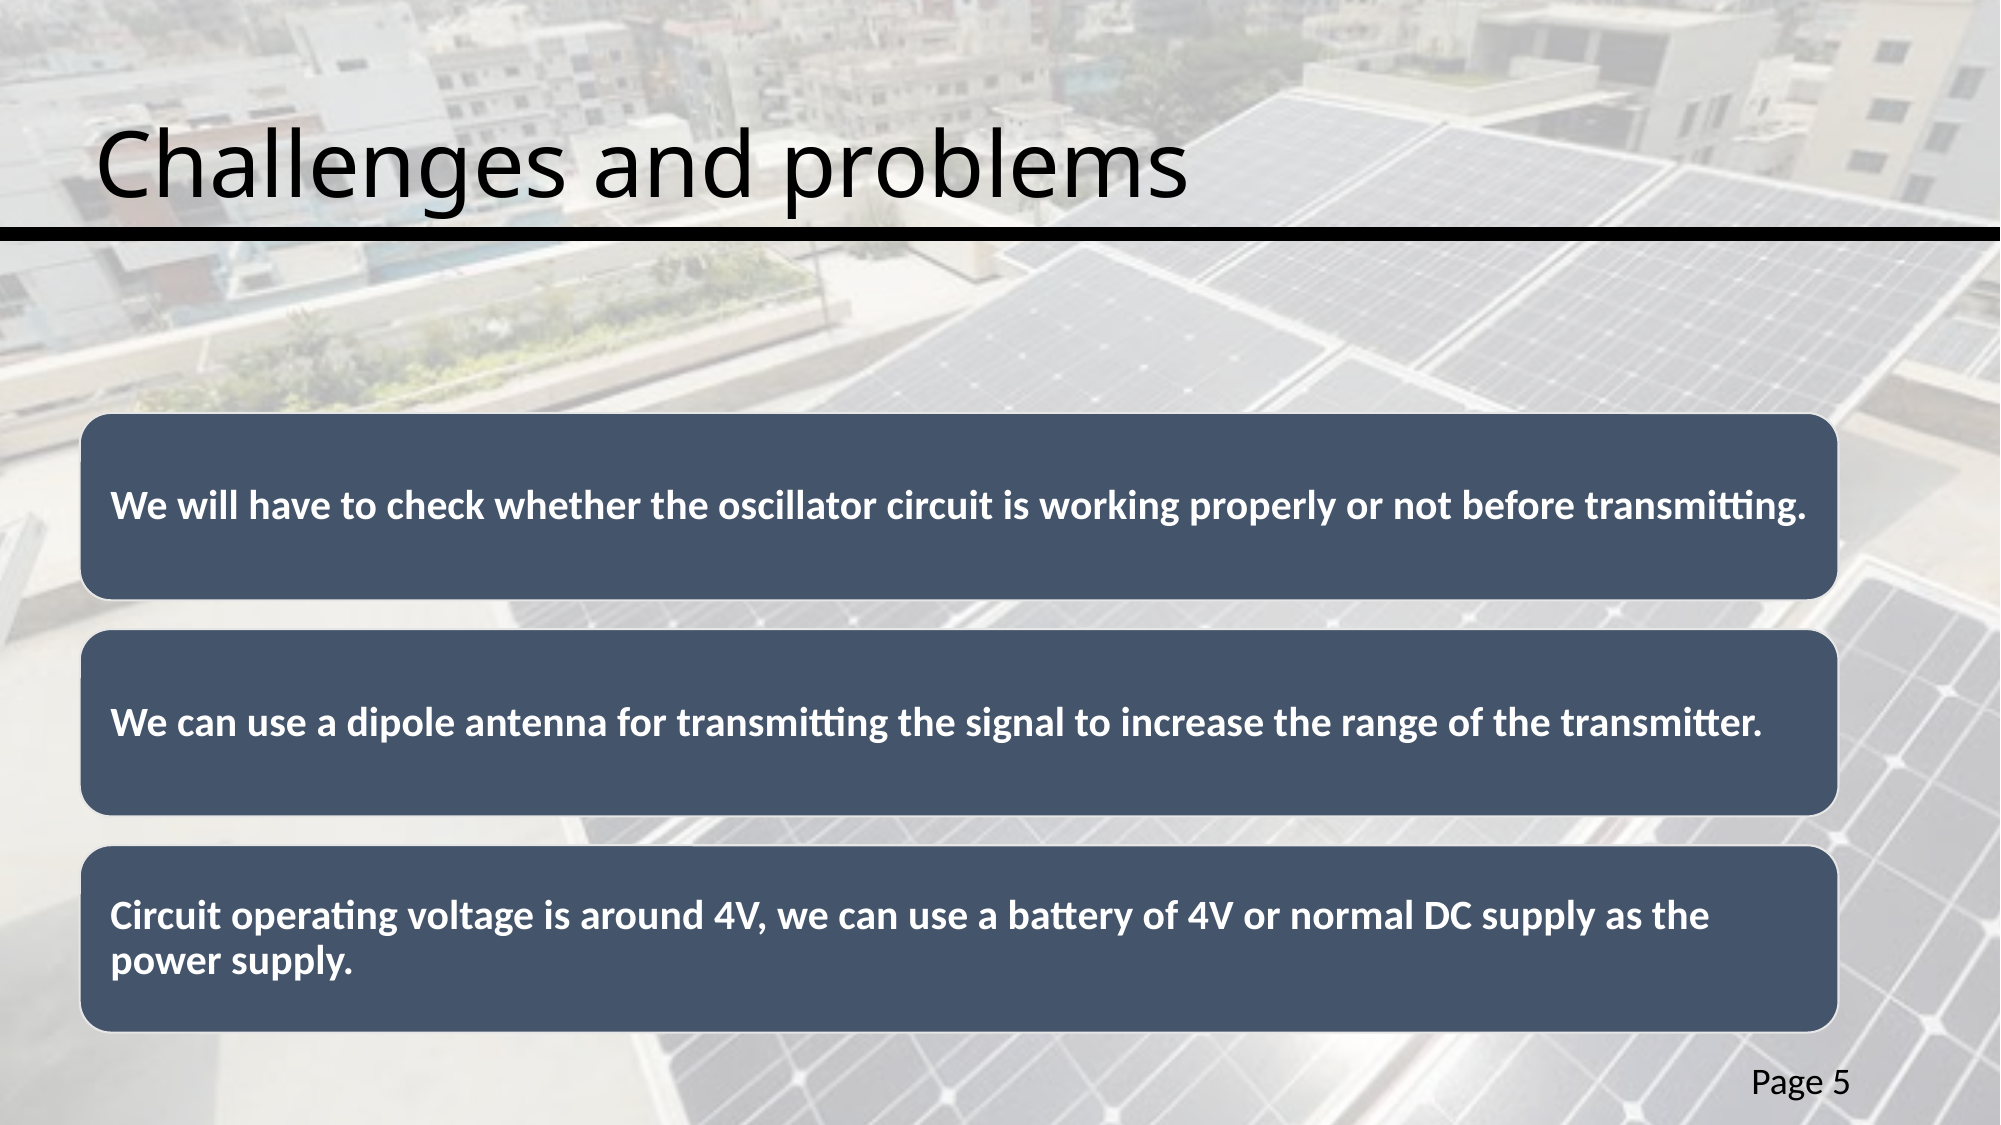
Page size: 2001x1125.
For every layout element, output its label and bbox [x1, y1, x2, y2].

picture [0, 0, 2000, 1125]
list [79, 408, 1839, 1038]
